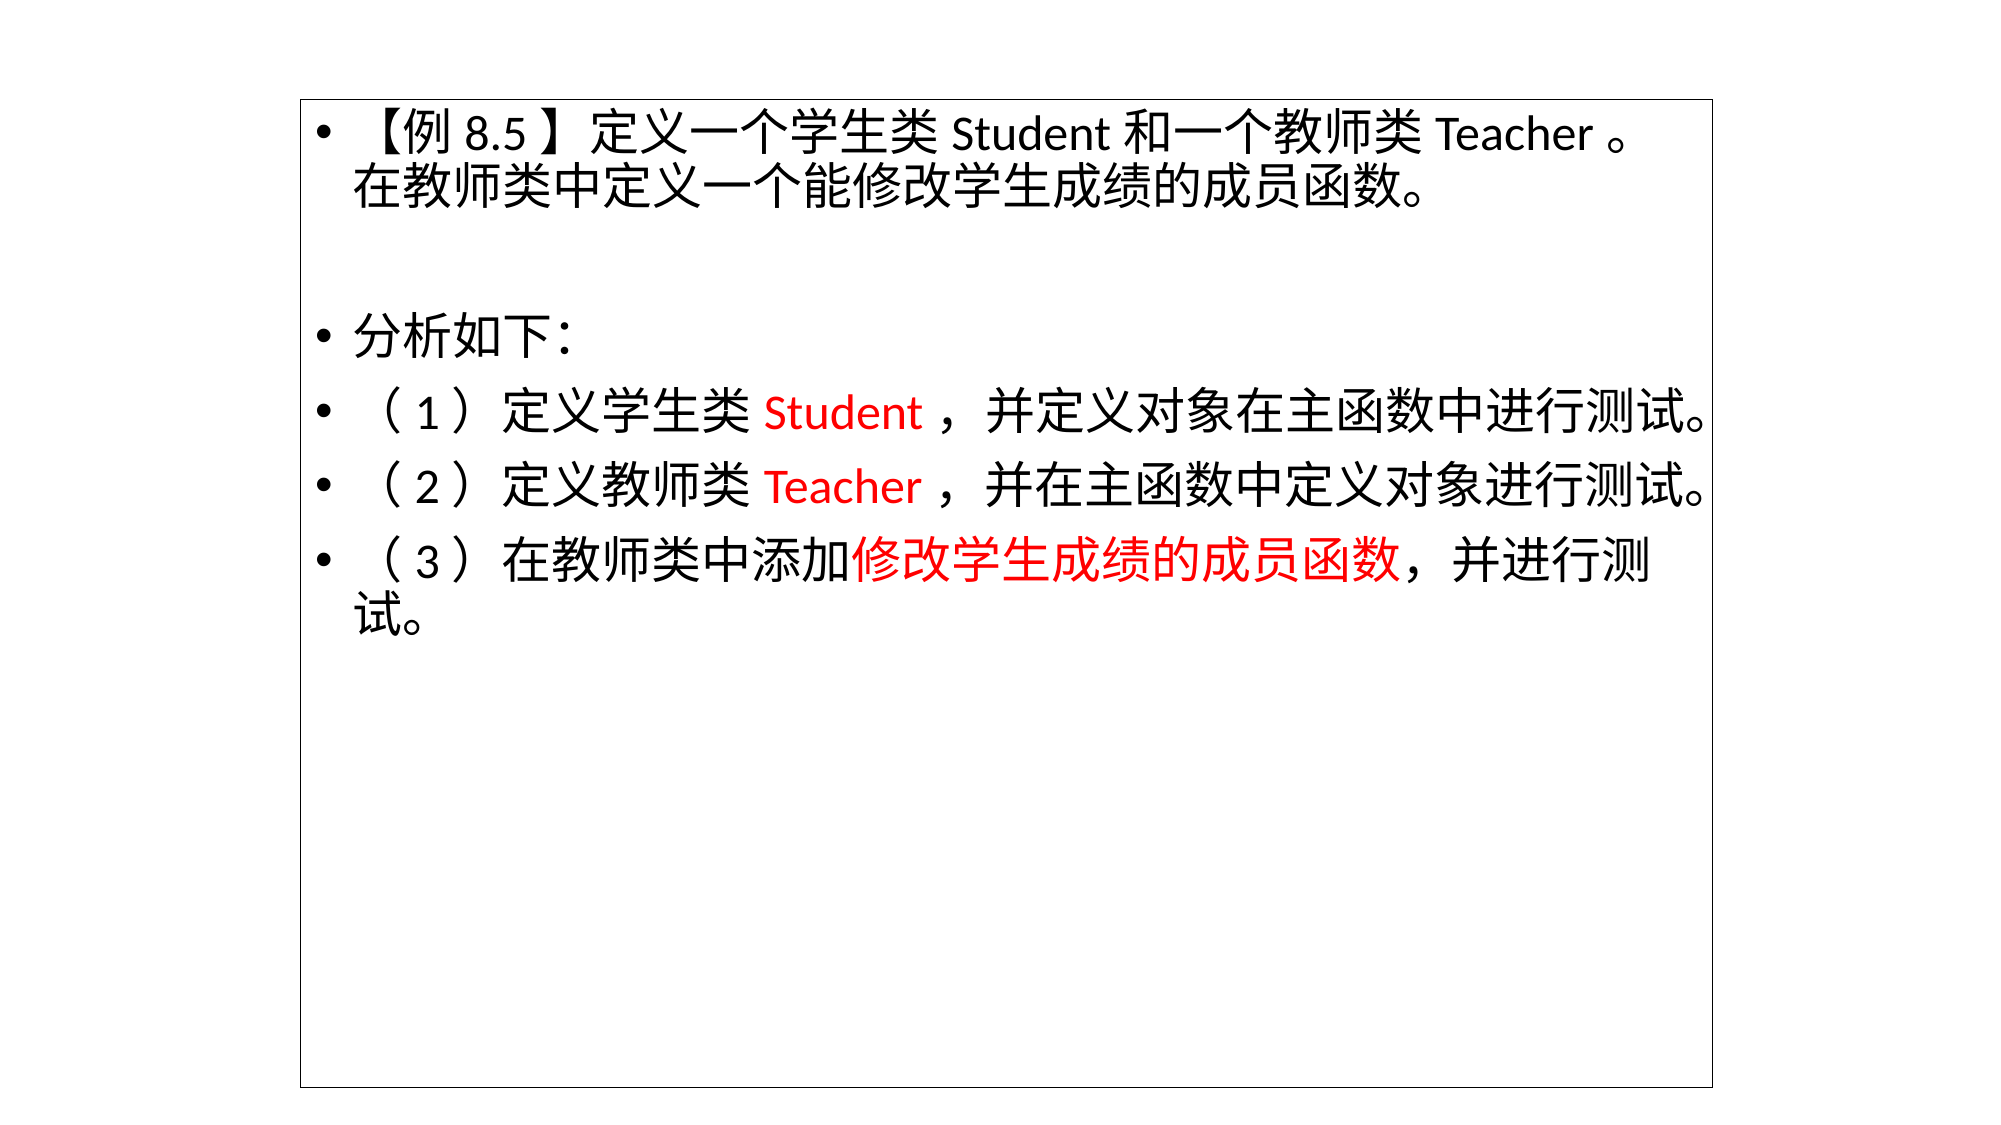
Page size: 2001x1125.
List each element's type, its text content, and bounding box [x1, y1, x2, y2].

list 【例8.5】定义一个学生类Student和一个教师类Teacher。在教师类中定义一个能修改学生成绩的成员函数。 分析如下： （1）定义学生类Student，并定义对象在主函数中进行测试。 （2）定义教师类Teacher，并在主函数中定义对象进行测试。 （3）在教师类中添加修改学生成绩的成员函数，并进行测试。 [300, 99, 1713, 1088]
